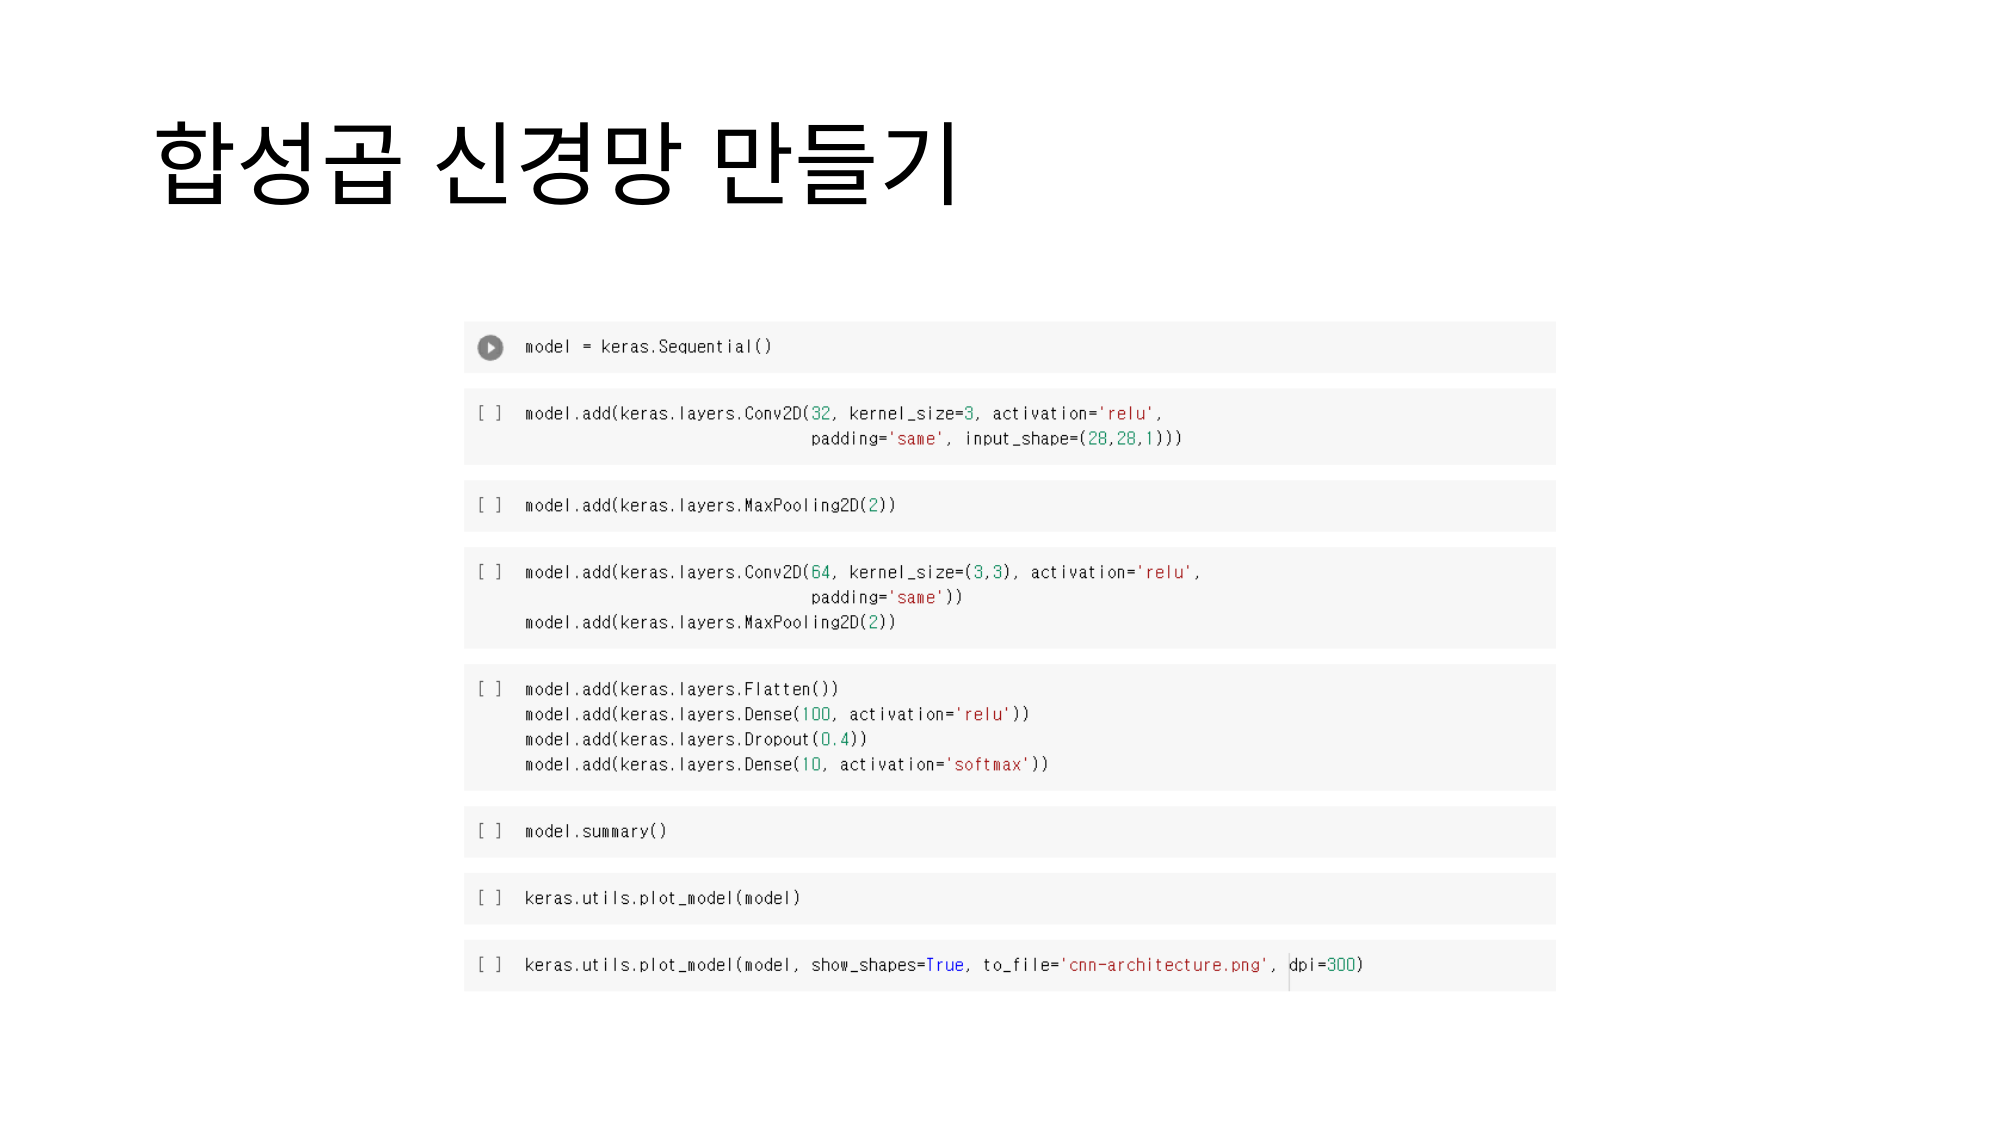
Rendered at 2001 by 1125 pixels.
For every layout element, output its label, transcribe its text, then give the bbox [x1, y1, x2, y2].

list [444, 299, 1556, 1014]
title 합성곱 신경망 만들기 [137, 59, 1863, 278]
